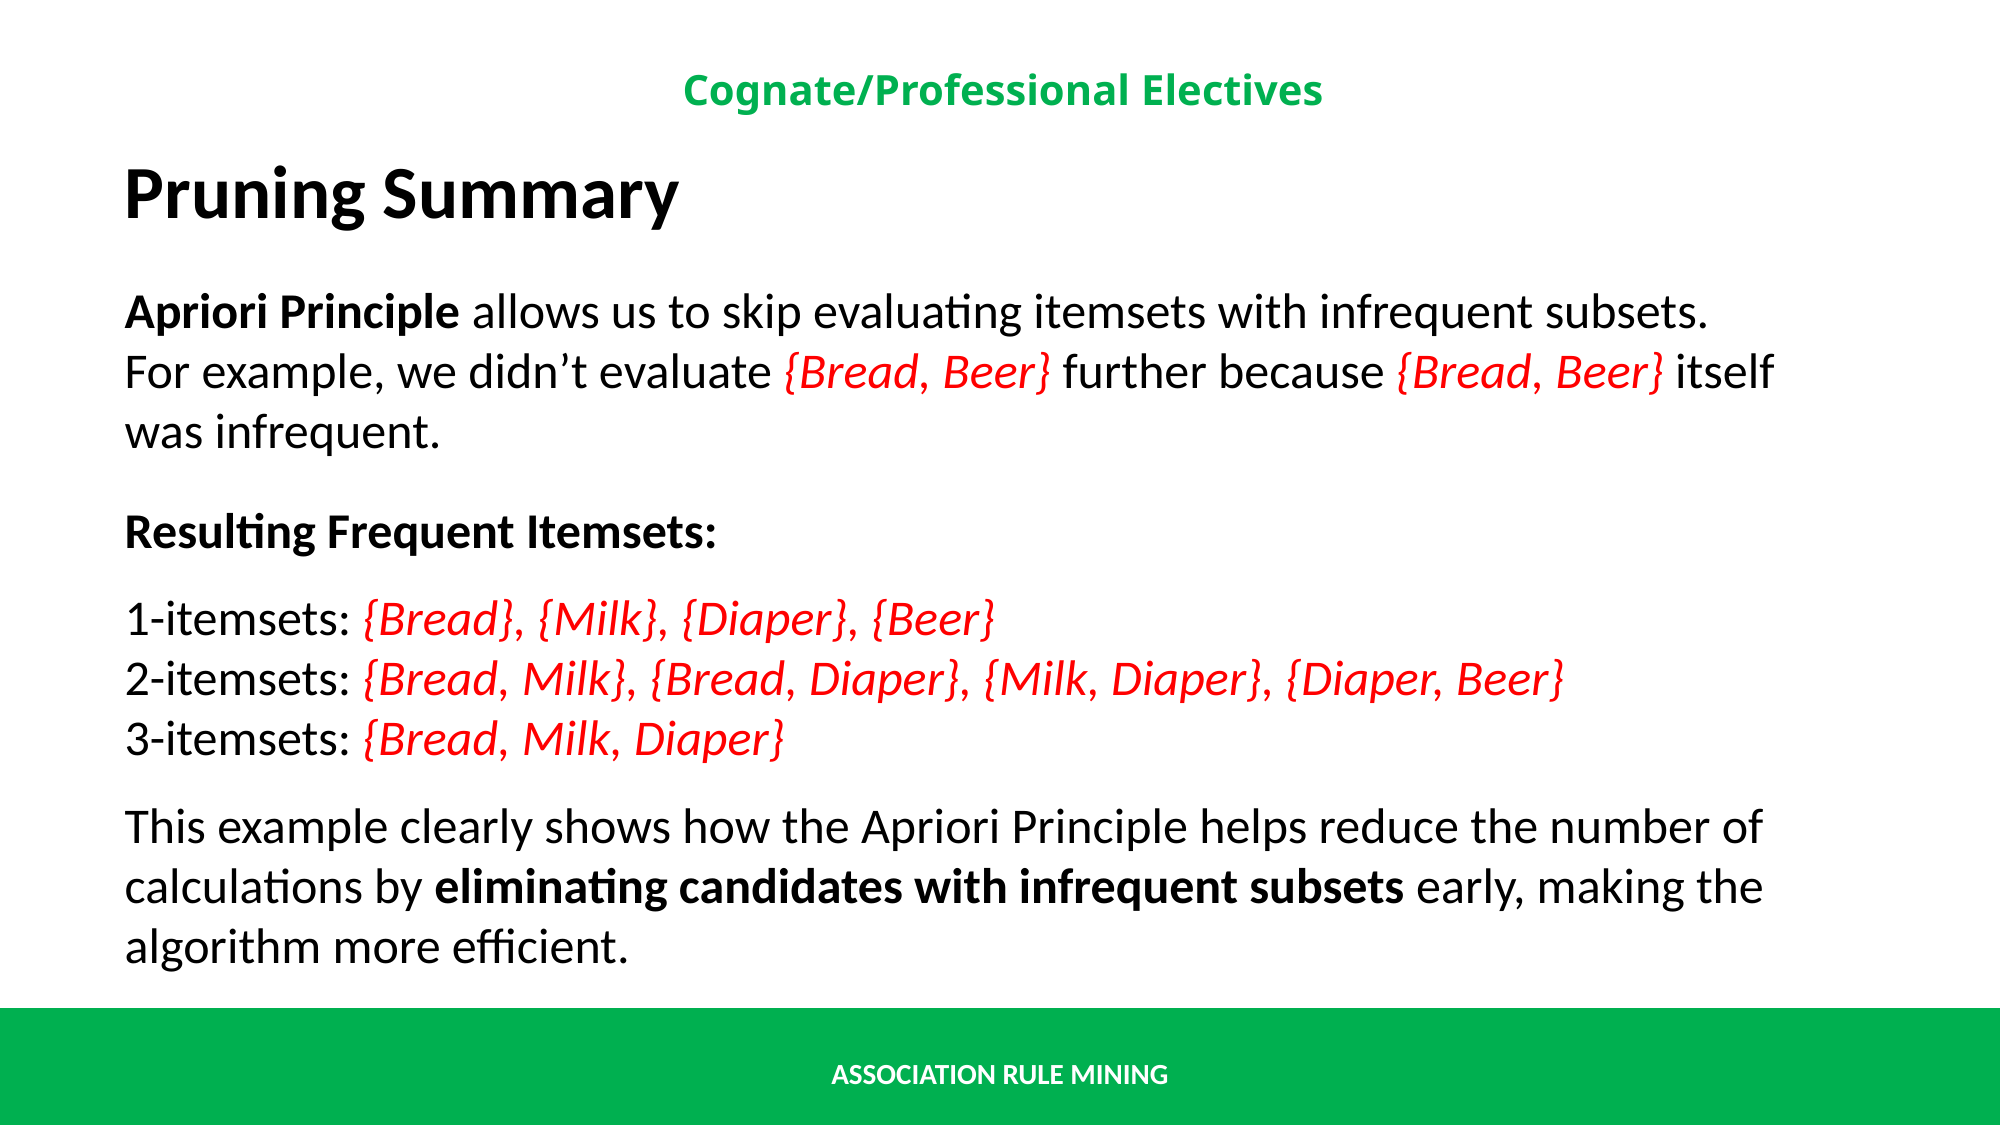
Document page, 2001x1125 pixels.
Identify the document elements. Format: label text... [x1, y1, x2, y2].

text_box Pruning Summary Apriori Principle allows us to skip evaluating itemsets with infrequent subsets. For example, we didn’t evaluate {Bread, Beer} further because {Bread, Beer} itself was infrequent. Resulting Frequent Itemsets: 1-itemsets: {Bread}, {Milk}, {Diaper}, {Beer} 2-itemsets: {Bread, Milk}, {Bread, Diaper}, {Milk, Diaper}, {Diaper, Beer} 3-itemsets: {Bread, Milk, Diaper} This example clearly shows how the Apriori Principle helps reduce the number of calculations by eliminating candidates with infrequent subsets early, making the algorithm more efficient. [109, 135, 1842, 981]
